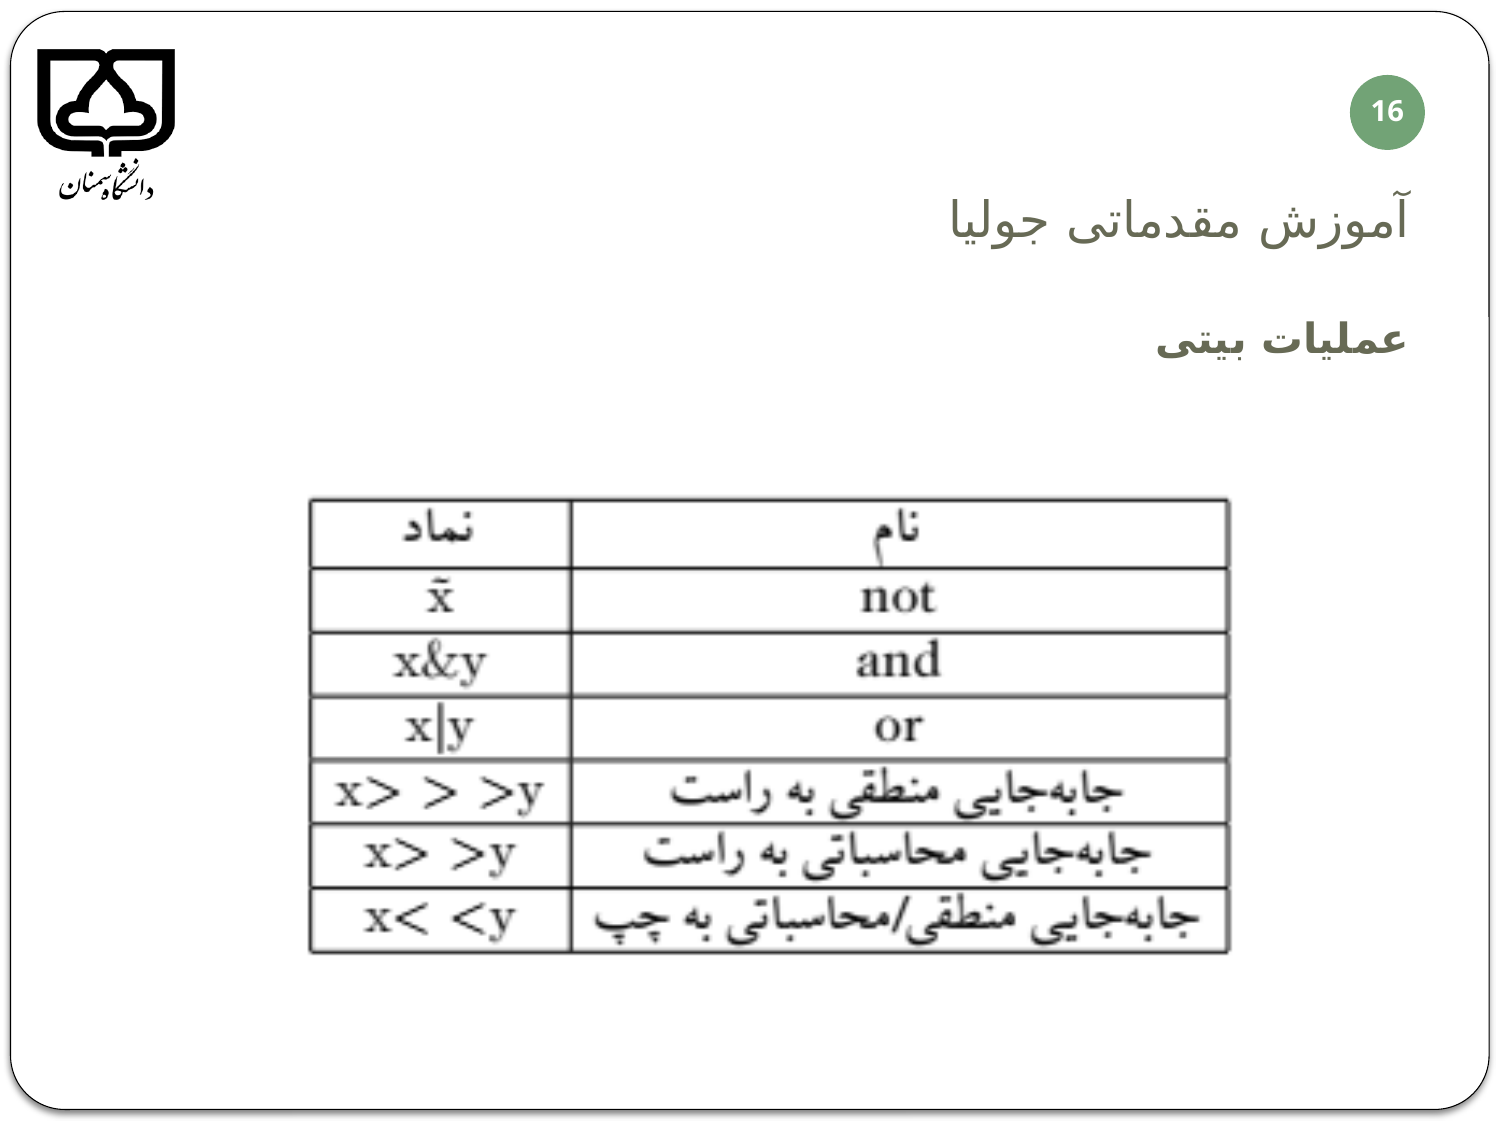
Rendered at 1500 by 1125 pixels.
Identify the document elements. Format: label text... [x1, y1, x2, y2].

text_box عملیات بیتی [149, 276, 1425, 377]
title آموزش مقدماتی جولیا [150, 162, 1425, 263]
picture [299, 487, 1242, 965]
picture [37, 49, 175, 200]
slide_number 16 [1349, 74, 1425, 150]
